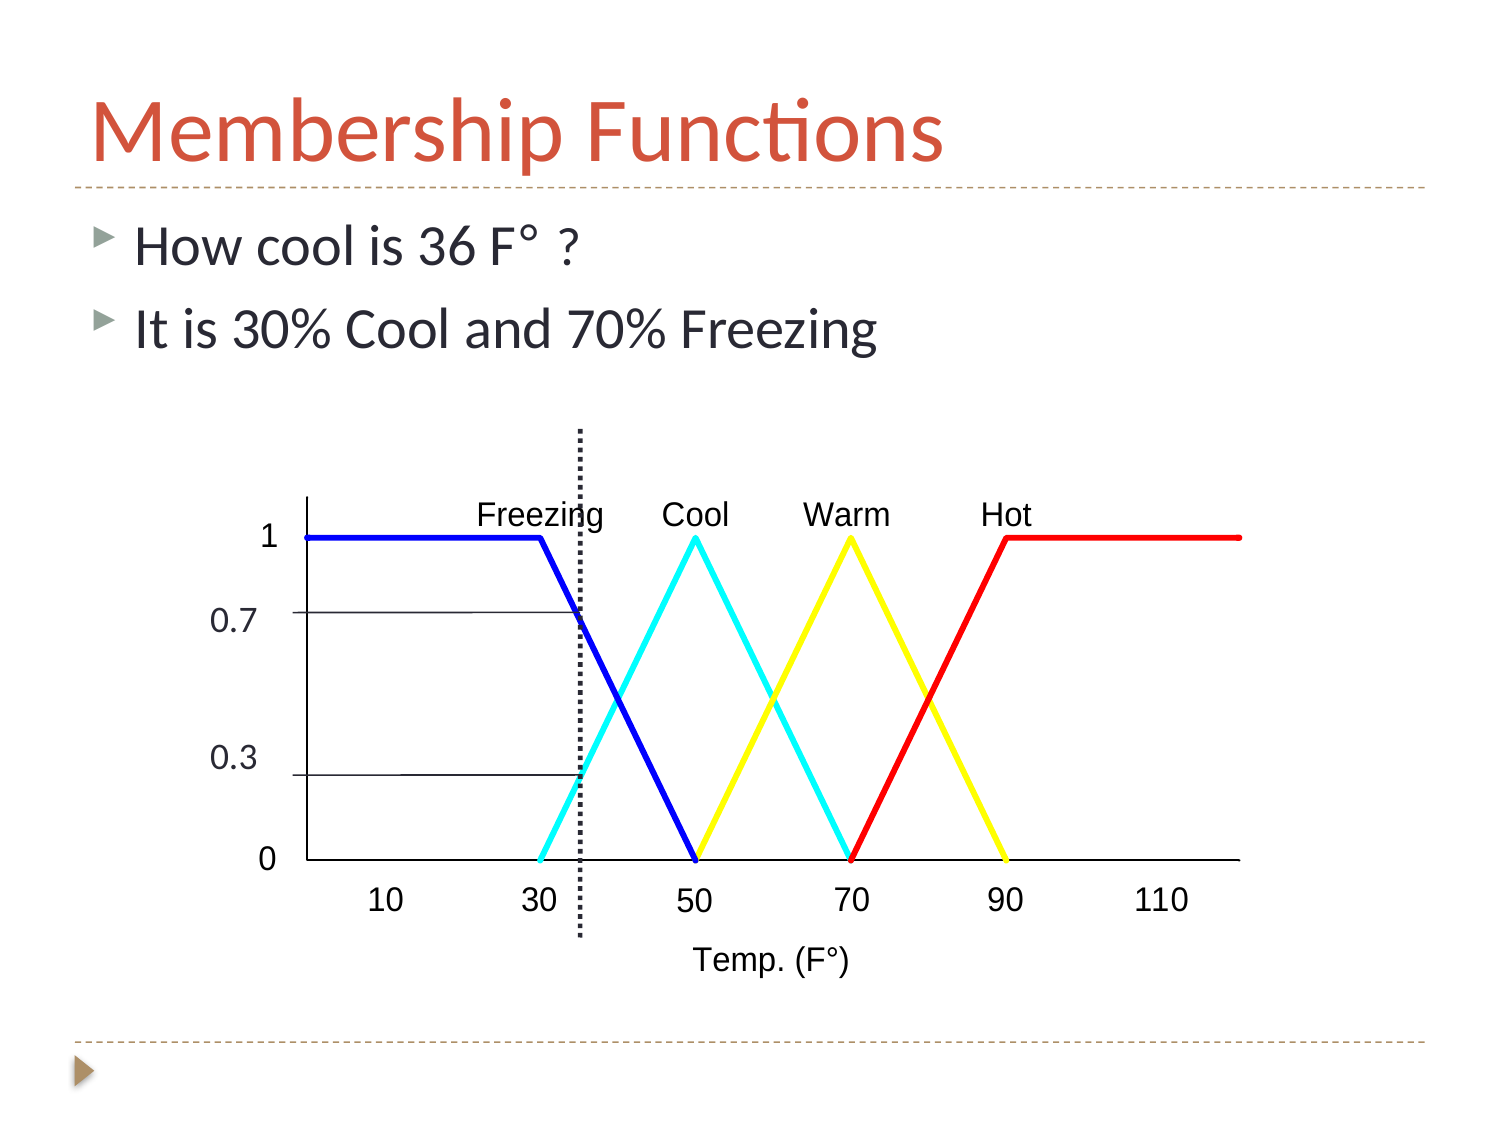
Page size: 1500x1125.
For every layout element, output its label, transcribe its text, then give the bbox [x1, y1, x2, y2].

text_box 0.7 [195, 587, 249, 648]
list How cool is 36 F° ? It is 30% Cool and 70% Freezing [75, 200, 1425, 613]
title Membership Functions [75, 24, 1425, 188]
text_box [254, 487, 1243, 986]
text_box 0.3 [195, 724, 249, 785]
